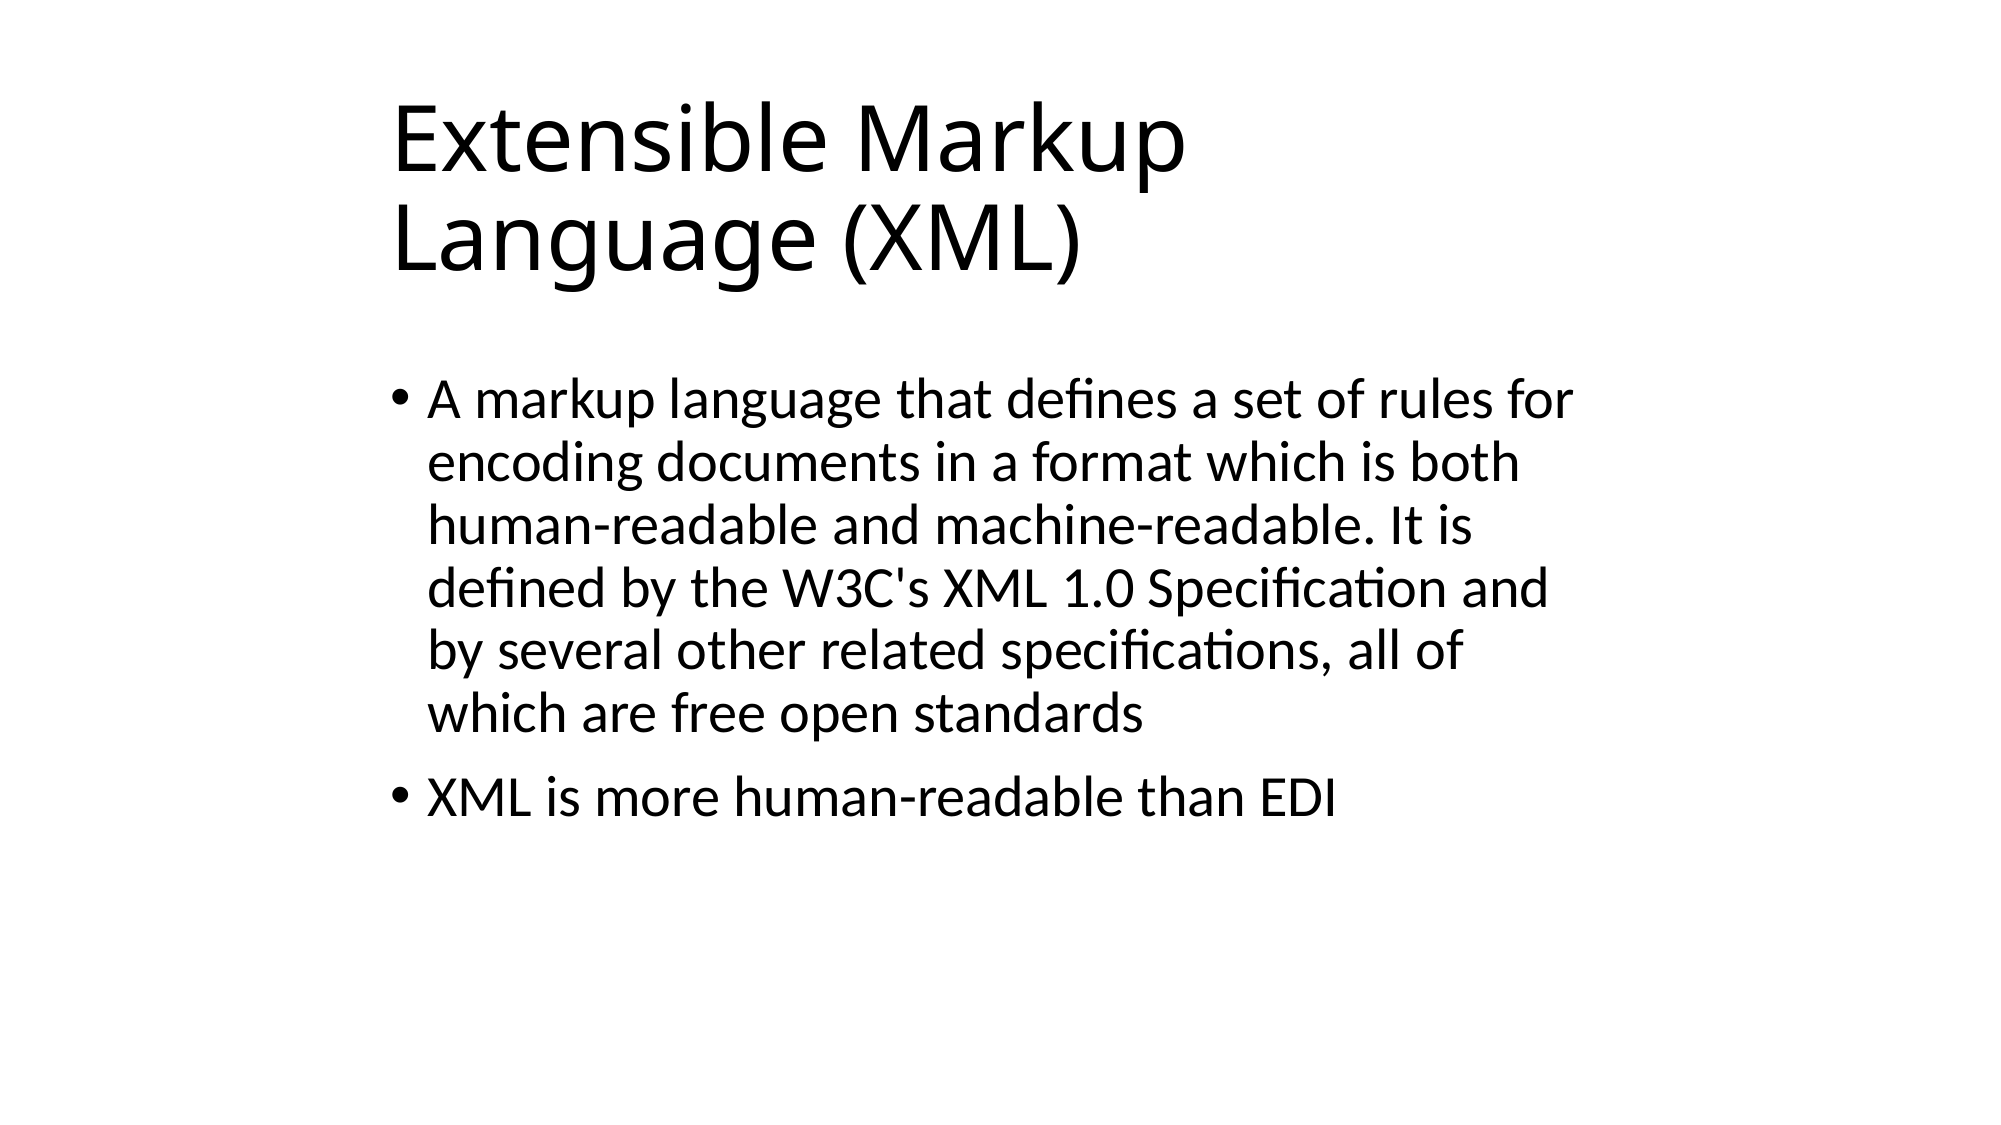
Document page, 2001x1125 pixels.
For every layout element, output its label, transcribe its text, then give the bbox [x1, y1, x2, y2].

list A markup language that defines a set of rules for encoding documents in a format which is both human-readable and machine-readable. It is defined by the W3C's XML 1.0 Specification and by several other related specifications, all of which are free open standards XML is more human-readable than EDI [375, 360, 1613, 998]
title Extensible Markup Language (XML) [375, 60, 1488, 323]
